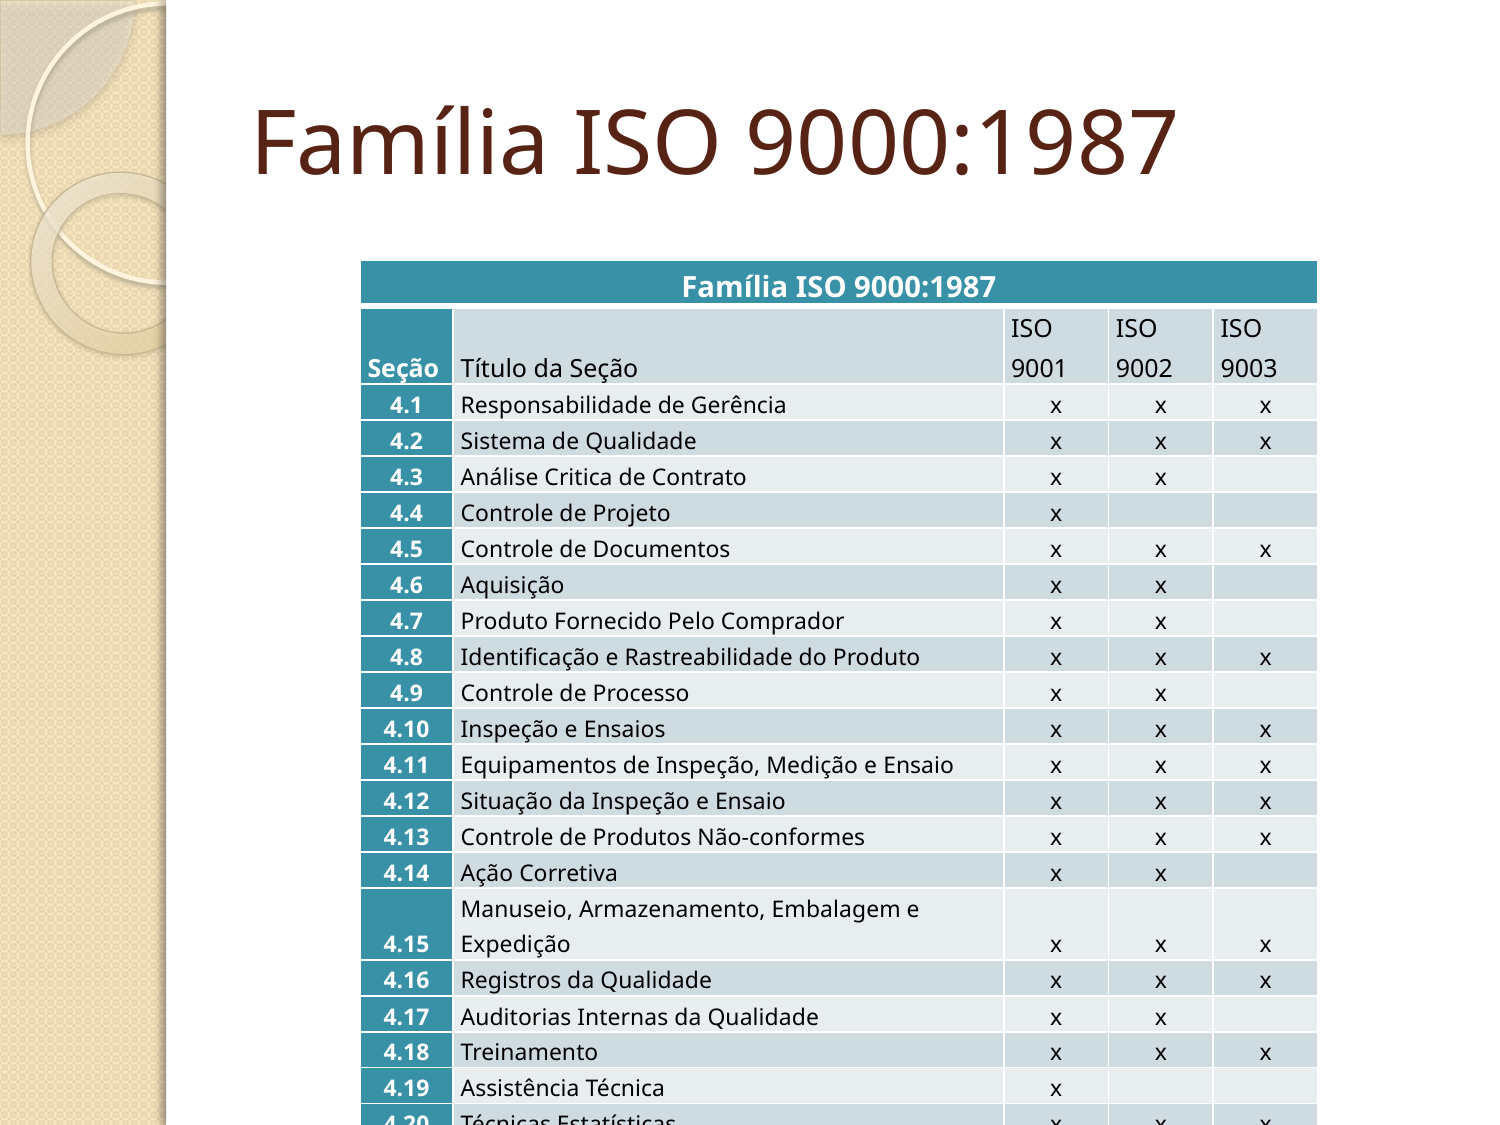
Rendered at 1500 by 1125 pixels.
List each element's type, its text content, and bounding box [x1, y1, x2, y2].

table_cell x [1109, 997, 1212, 1031]
table_cell [1214, 565, 1317, 599]
table_cell 4.9 [361, 673, 452, 707]
table_cell x [1005, 817, 1108, 851]
table_cell 4.2 [361, 421, 452, 455]
table_cell x [1005, 1068, 1108, 1103]
table_cell x [1005, 457, 1108, 491]
table_cell x [1214, 1104, 1317, 1125]
table_cell 4.8 [361, 637, 452, 671]
table_cell x [1109, 1033, 1212, 1067]
table_cell 4.20 [361, 1104, 452, 1125]
table_cell 4.3 [361, 457, 452, 491]
title Família ISO 9000:1987 [235, 45, 1466, 233]
table_cell 4.17 [361, 997, 452, 1031]
table_cell Situação da Inspeção e Ensaio [454, 781, 1003, 815]
table_cell [1214, 601, 1317, 635]
table_cell x [1005, 385, 1108, 419]
table_cell x [1005, 709, 1108, 743]
table_cell x [1005, 745, 1108, 779]
table_cell x [1214, 709, 1317, 743]
table_cell x [1214, 745, 1317, 779]
table_cell x [1005, 781, 1108, 815]
table_cell 4.15 [361, 889, 452, 959]
table_cell 4.18 [361, 1033, 452, 1067]
table_cell ISO 9002 [1109, 309, 1212, 383]
table_cell Equipamentos de Inspeção, Medição e Ensaio [454, 745, 1003, 779]
table_cell x [1005, 421, 1108, 455]
table_cell x [1109, 781, 1212, 815]
table_cell Controle de Processo [454, 673, 1003, 707]
table_cell x [1214, 421, 1317, 455]
table_cell x [1005, 853, 1108, 887]
table_cell Título da Seção [454, 309, 1003, 383]
table_cell x [1214, 1033, 1317, 1067]
table_cell Treinamento [454, 1033, 1003, 1067]
table_cell 4.10 [361, 709, 452, 743]
table_cell 4.13 [361, 817, 452, 851]
table_cell x [1005, 601, 1108, 635]
table_header Família ISO 9000:1987 [361, 261, 1317, 303]
table_cell Registros da Qualidade [454, 961, 1003, 995]
table_cell Auditorias Internas da Qualidade [454, 997, 1003, 1031]
table_cell Assistência Técnica [454, 1068, 1003, 1103]
table_cell x [1005, 1033, 1108, 1067]
table_cell Sistema de Qualidade [454, 421, 1003, 455]
table_cell x [1109, 385, 1212, 419]
table_cell x [1109, 421, 1212, 455]
table_cell 4.19 [361, 1068, 452, 1103]
table_cell Produto Fornecido Pelo Comprador [454, 601, 1003, 635]
table_cell x [1109, 637, 1212, 671]
table_cell [1214, 997, 1317, 1031]
table_cell 4.11 [361, 745, 452, 779]
table_cell Análise Critica de Contrato [454, 457, 1003, 491]
table_cell x [1109, 565, 1212, 599]
table_cell Controle de Documentos [454, 529, 1003, 563]
table_cell 4.6 [361, 565, 452, 599]
table_cell x [1005, 493, 1108, 527]
table_cell x [1005, 889, 1108, 959]
table_cell x [1109, 1104, 1212, 1125]
table_cell Identificação e Rastreabilidade do Produto [454, 637, 1003, 671]
table_cell x [1109, 745, 1212, 779]
table_cell 4.16 [361, 961, 452, 995]
table_cell x [1214, 817, 1317, 851]
table_cell x [1005, 565, 1108, 599]
table_cell [1214, 1068, 1317, 1103]
table_cell x [1005, 1104, 1108, 1125]
table_cell Responsabilidade de Gerência [454, 385, 1003, 419]
table_cell Seção [361, 309, 452, 383]
table_cell x [1214, 781, 1317, 815]
table_cell Técnicas Estatísticas [454, 1104, 1003, 1125]
table_cell x [1109, 889, 1212, 959]
table_cell x [1109, 601, 1212, 635]
table_cell [1214, 853, 1317, 887]
table_cell [1109, 1068, 1212, 1103]
table_cell 4.12 [361, 781, 452, 815]
table_cell Manuseio, Armazenamento, Embalagem e Expedição [454, 889, 1003, 959]
table_cell x [1005, 961, 1108, 995]
table_cell [1109, 493, 1212, 527]
table_cell x [1109, 457, 1212, 491]
table_cell 4.14 [361, 853, 452, 887]
table_cell x [1214, 385, 1317, 419]
table_cell x [1109, 709, 1212, 743]
table_cell Controle de Produtos Não-conformes [454, 817, 1003, 851]
table_cell 4.5 [361, 529, 452, 563]
table_cell Controle de Projeto [454, 493, 1003, 527]
table_cell x [1109, 529, 1212, 563]
table_cell x [1005, 673, 1108, 707]
table_cell [1214, 673, 1317, 707]
table_cell Aquisição [454, 565, 1003, 599]
table_cell Inspeção e Ensaios [454, 709, 1003, 743]
table_cell x [1109, 673, 1212, 707]
table_cell x [1214, 889, 1317, 959]
table_cell x [1005, 637, 1108, 671]
table_cell x [1109, 961, 1212, 995]
table_cell 4.1 [361, 385, 452, 419]
table_cell ISO 9001 [1005, 309, 1108, 383]
table_cell x [1214, 637, 1317, 671]
table_cell x [1109, 853, 1212, 887]
table_cell ISO 9003 [1214, 309, 1317, 383]
table_cell x [1214, 961, 1317, 995]
table_cell [1214, 493, 1317, 527]
table_cell x [1109, 817, 1212, 851]
table_cell 4.7 [361, 601, 452, 635]
table_cell x [1214, 529, 1317, 563]
table_cell x [1005, 997, 1108, 1031]
table_cell Ação Corretiva [454, 853, 1003, 887]
table_cell [1214, 457, 1317, 491]
table_cell 4.4 [361, 493, 452, 527]
table_cell x [1005, 529, 1108, 563]
